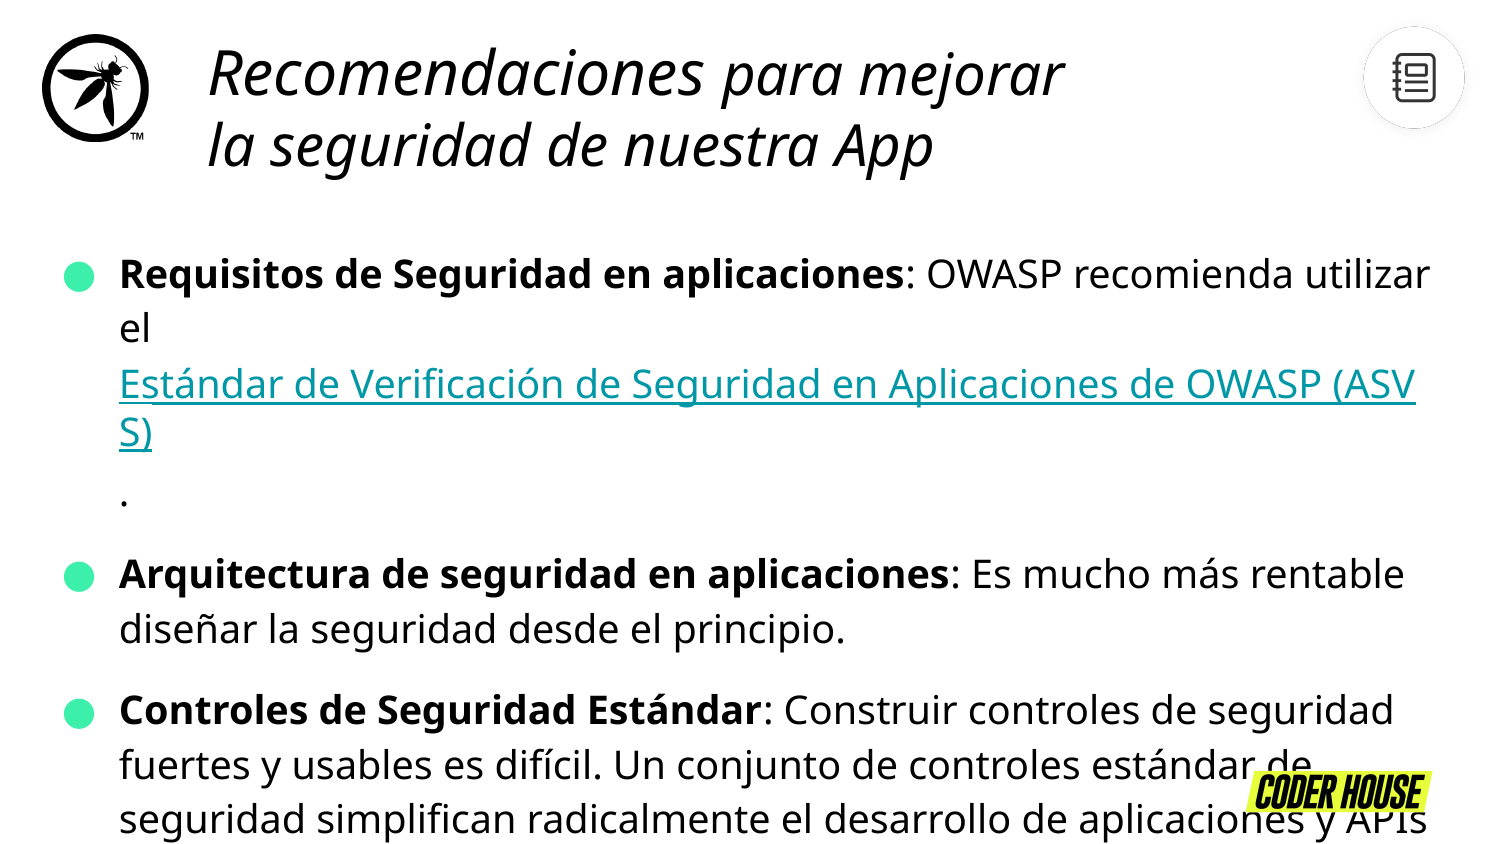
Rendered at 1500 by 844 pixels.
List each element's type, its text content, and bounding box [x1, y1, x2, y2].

text_box Requisitos de Seguridad en aplicaciones: OWASP recomienda utilizar el Estándar de Verificación de Seguridad en Aplicaciones de OWASP (ASVS). Arquitectura de seguridad en aplicaciones: Es mucho más rentable diseñar la seguridad desde el principio. Controles de Seguridad Estándar: Construir controles de seguridad fuertes y usables es difícil. Un conjunto de controles estándar de seguridad simplifican radicalmente el desarrollo de aplicaciones y APIs seguras. [29, 226, 1452, 733]
picture [1351, 14, 1477, 141]
picture [1241, 764, 1437, 819]
picture [41, 34, 149, 143]
text_box Recomendaciones para mejorar la seguridad de nuestra App [192, 43, 1500, 169]
